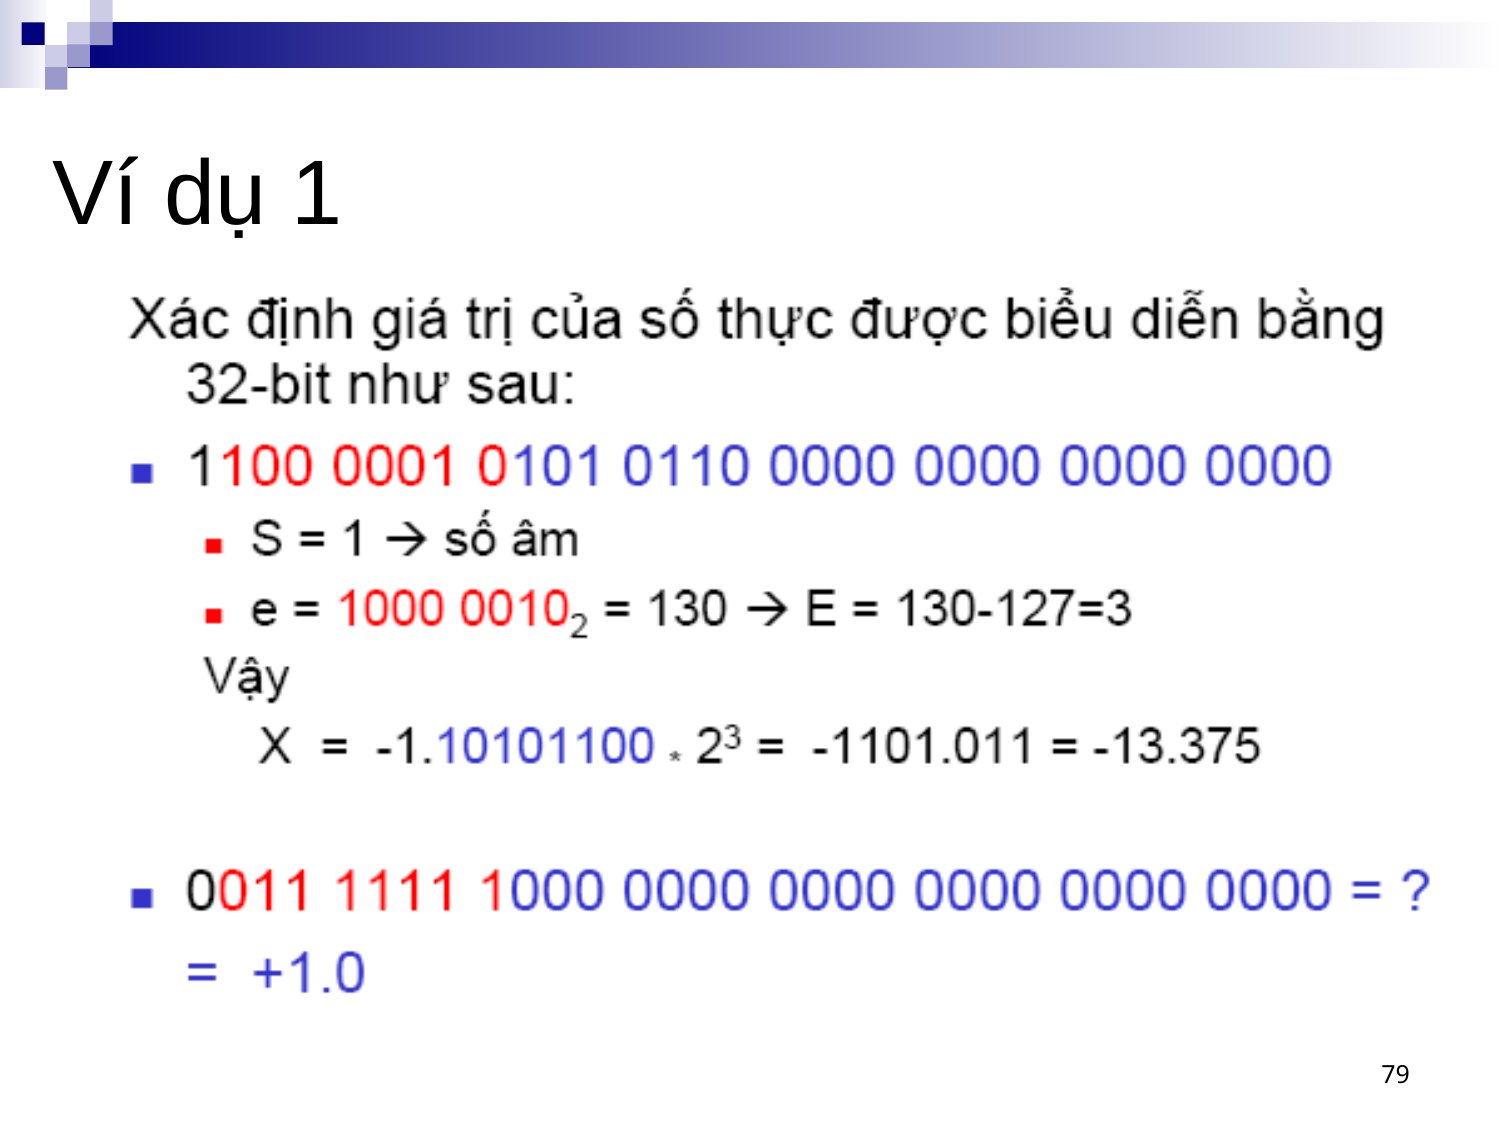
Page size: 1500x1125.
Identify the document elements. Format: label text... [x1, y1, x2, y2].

slide_number ‹#› [1074, 1037, 1425, 1100]
picture [99, 274, 1451, 1028]
title Ví dụ 1 [37, 75, 1475, 300]
